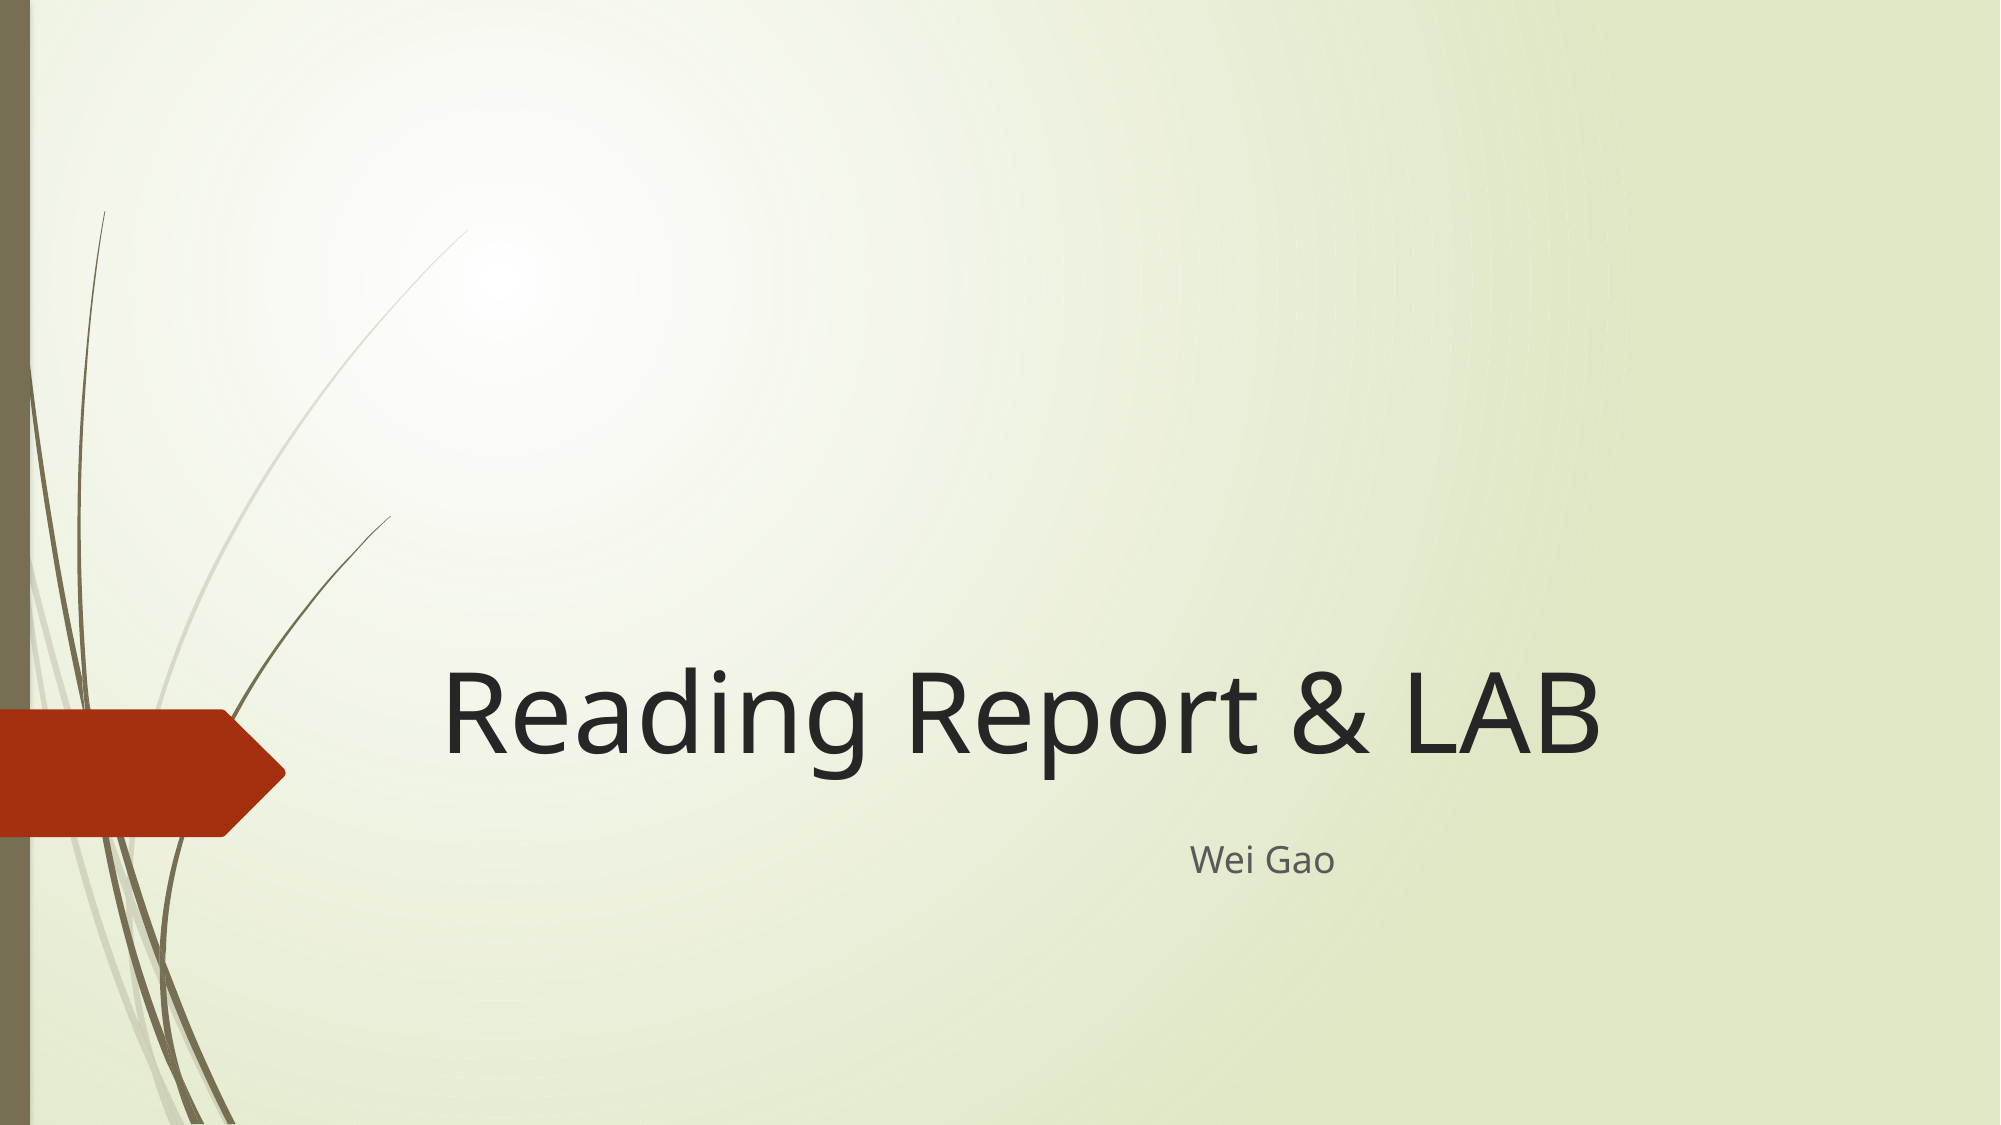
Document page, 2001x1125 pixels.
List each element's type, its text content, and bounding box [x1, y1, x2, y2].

title Reading Report & LAB [424, 412, 1888, 783]
subtitle Wei Gao [424, 783, 1888, 969]
